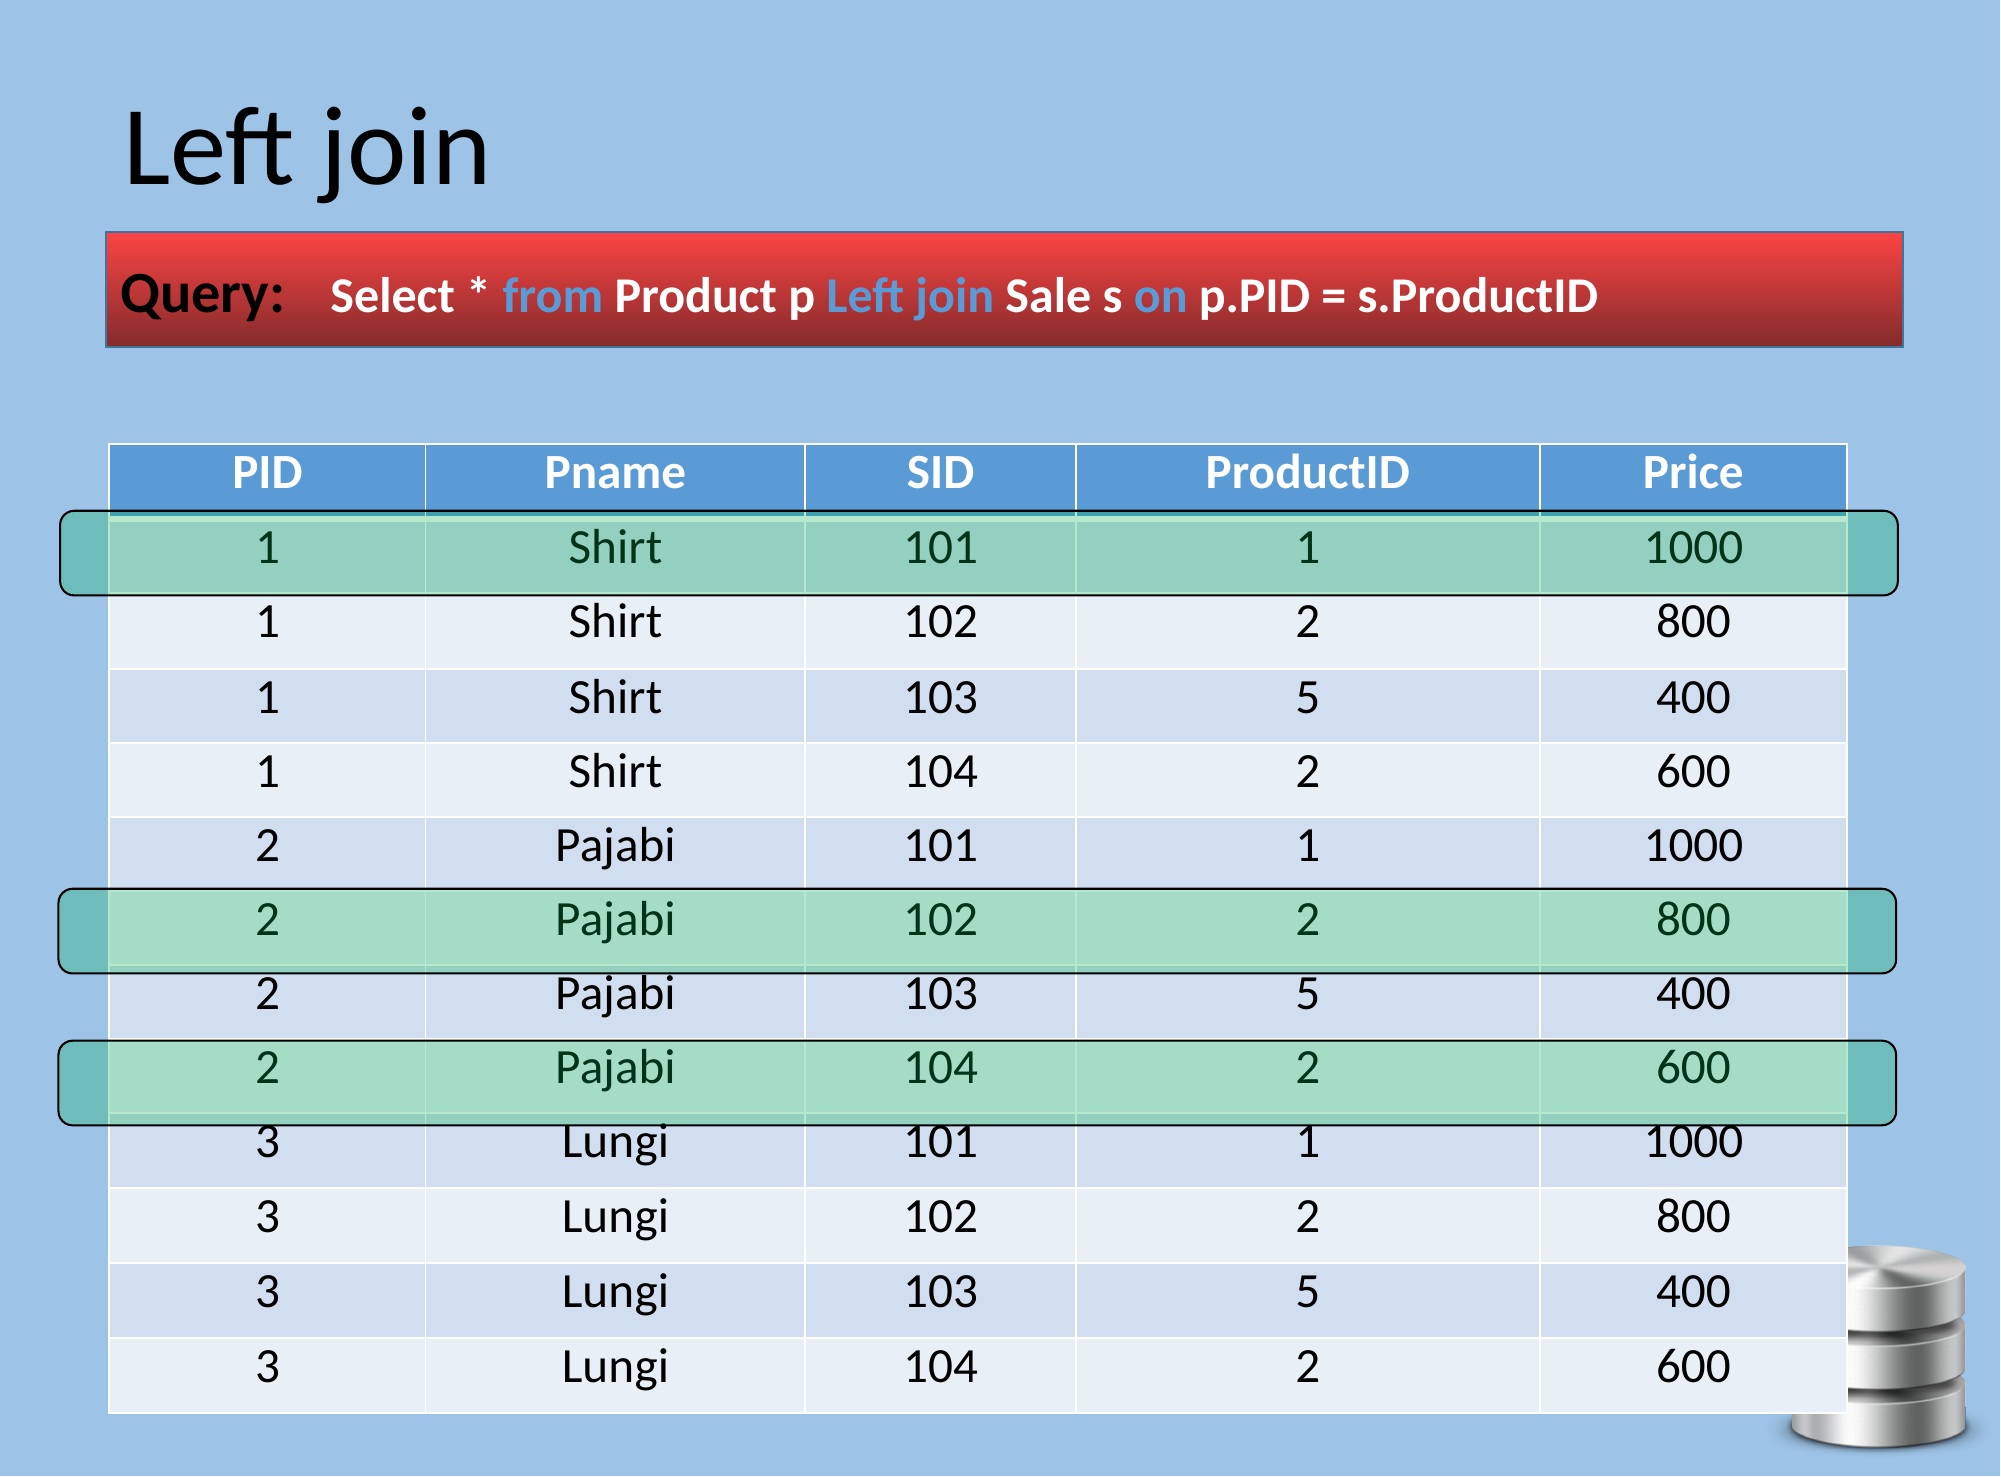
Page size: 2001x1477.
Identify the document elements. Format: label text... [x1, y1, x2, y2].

table_cell 1000 [1541, 818, 1846, 887]
table_cell 2 [1077, 1339, 1539, 1412]
table_cell 103 [806, 975, 1075, 1038]
table_cell Pajabi [426, 818, 804, 887]
table_cell Pajabi [426, 975, 804, 1038]
table_cell 3 [110, 1189, 425, 1262]
table_cell 600 [1541, 1339, 1762, 1412]
table_cell Lungi [426, 1189, 804, 1262]
table_cell 2 [1077, 1189, 1539, 1262]
table_cell 1000 [1541, 1127, 1846, 1187]
table_cell 800 [1541, 1189, 1846, 1262]
table_cell 5 [1077, 1264, 1539, 1337]
table_cell 400 [1541, 1264, 1762, 1337]
text_box [59, 509, 1899, 597]
table_cell 104 [806, 744, 1075, 816]
table_cell Shirt [426, 744, 804, 816]
table_cell 2 [110, 818, 425, 887]
table_cell 2 [110, 975, 425, 1038]
table_cell Shirt [426, 597, 804, 668]
table_cell 800 [1541, 597, 1846, 668]
table_header Price [1541, 445, 1846, 509]
table_cell 1 [1077, 1127, 1539, 1187]
table_cell 103 [806, 670, 1075, 742]
picture [1762, 1230, 1994, 1462]
table_cell 103 [806, 1264, 1075, 1337]
table_cell 3 [110, 1264, 425, 1337]
table_cell 400 [1541, 975, 1846, 1038]
text_box [57, 887, 1898, 975]
table_cell 600 [1541, 744, 1846, 816]
table_cell Lungi [426, 1264, 804, 1337]
table_header Pname [426, 445, 804, 509]
text_box [57, 1039, 1898, 1127]
table_cell 3 [110, 1339, 425, 1412]
table_header PID [110, 445, 425, 509]
table_cell 1 [110, 744, 425, 816]
table_cell 400 [1541, 670, 1846, 742]
table_cell 104 [806, 1339, 1075, 1412]
text_box Query: Select * from Product p Left join Sale s on p.PID = s.ProductID [105, 231, 1904, 348]
table_cell 2 [1077, 597, 1539, 668]
table_header ProductID [1077, 445, 1539, 509]
table_cell 102 [806, 1189, 1075, 1262]
table_cell 3 [110, 1127, 425, 1187]
table_cell 5 [1077, 975, 1539, 1038]
text_box Left join [108, 64, 507, 215]
table_cell Shirt [426, 670, 804, 742]
table_cell 1 [110, 597, 425, 668]
table_cell 1 [110, 670, 425, 742]
table_cell Lungi [426, 1339, 804, 1412]
table_cell 2 [1077, 744, 1539, 816]
table_cell 5 [1077, 670, 1539, 742]
table_header SID [806, 445, 1075, 509]
table_cell Lungi [426, 1127, 804, 1187]
table_cell 102 [806, 597, 1075, 668]
table_cell 101 [806, 1127, 1075, 1187]
table_cell 1 [1077, 818, 1539, 887]
table_cell 101 [806, 818, 1075, 887]
